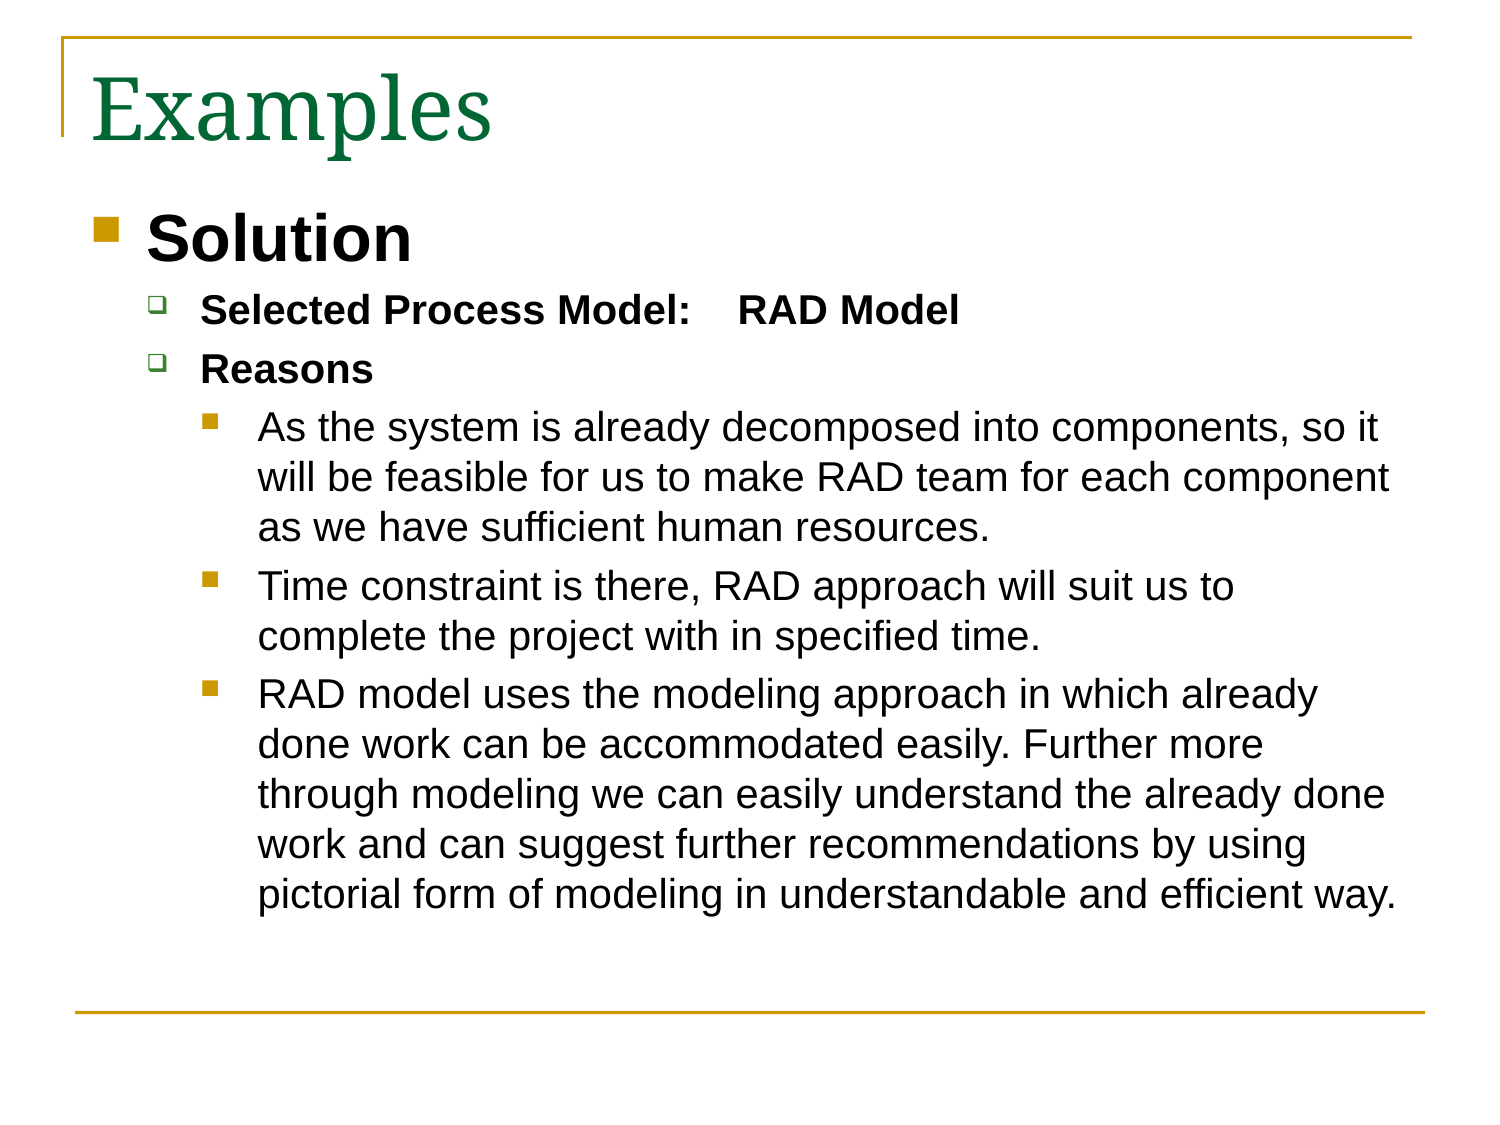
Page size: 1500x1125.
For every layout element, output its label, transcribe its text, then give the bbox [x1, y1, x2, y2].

list Solution Selected Process Model: RAD Model Reasons As the system is already decomposed into components, so it will be feasible for us to make RAD team for each component as we have sufficient human resources. Time constraint is there, RAD approach will suit us to complete the project with in specified time. RAD model uses the modeling approach in which already done work can be accommodated easily. Further more through modeling we can easily understand the already done work and can suggest further recommendations by using pictorial form of modeling in understandable and efficient way. [74, 187, 1426, 931]
title Examples [74, 45, 1426, 187]
